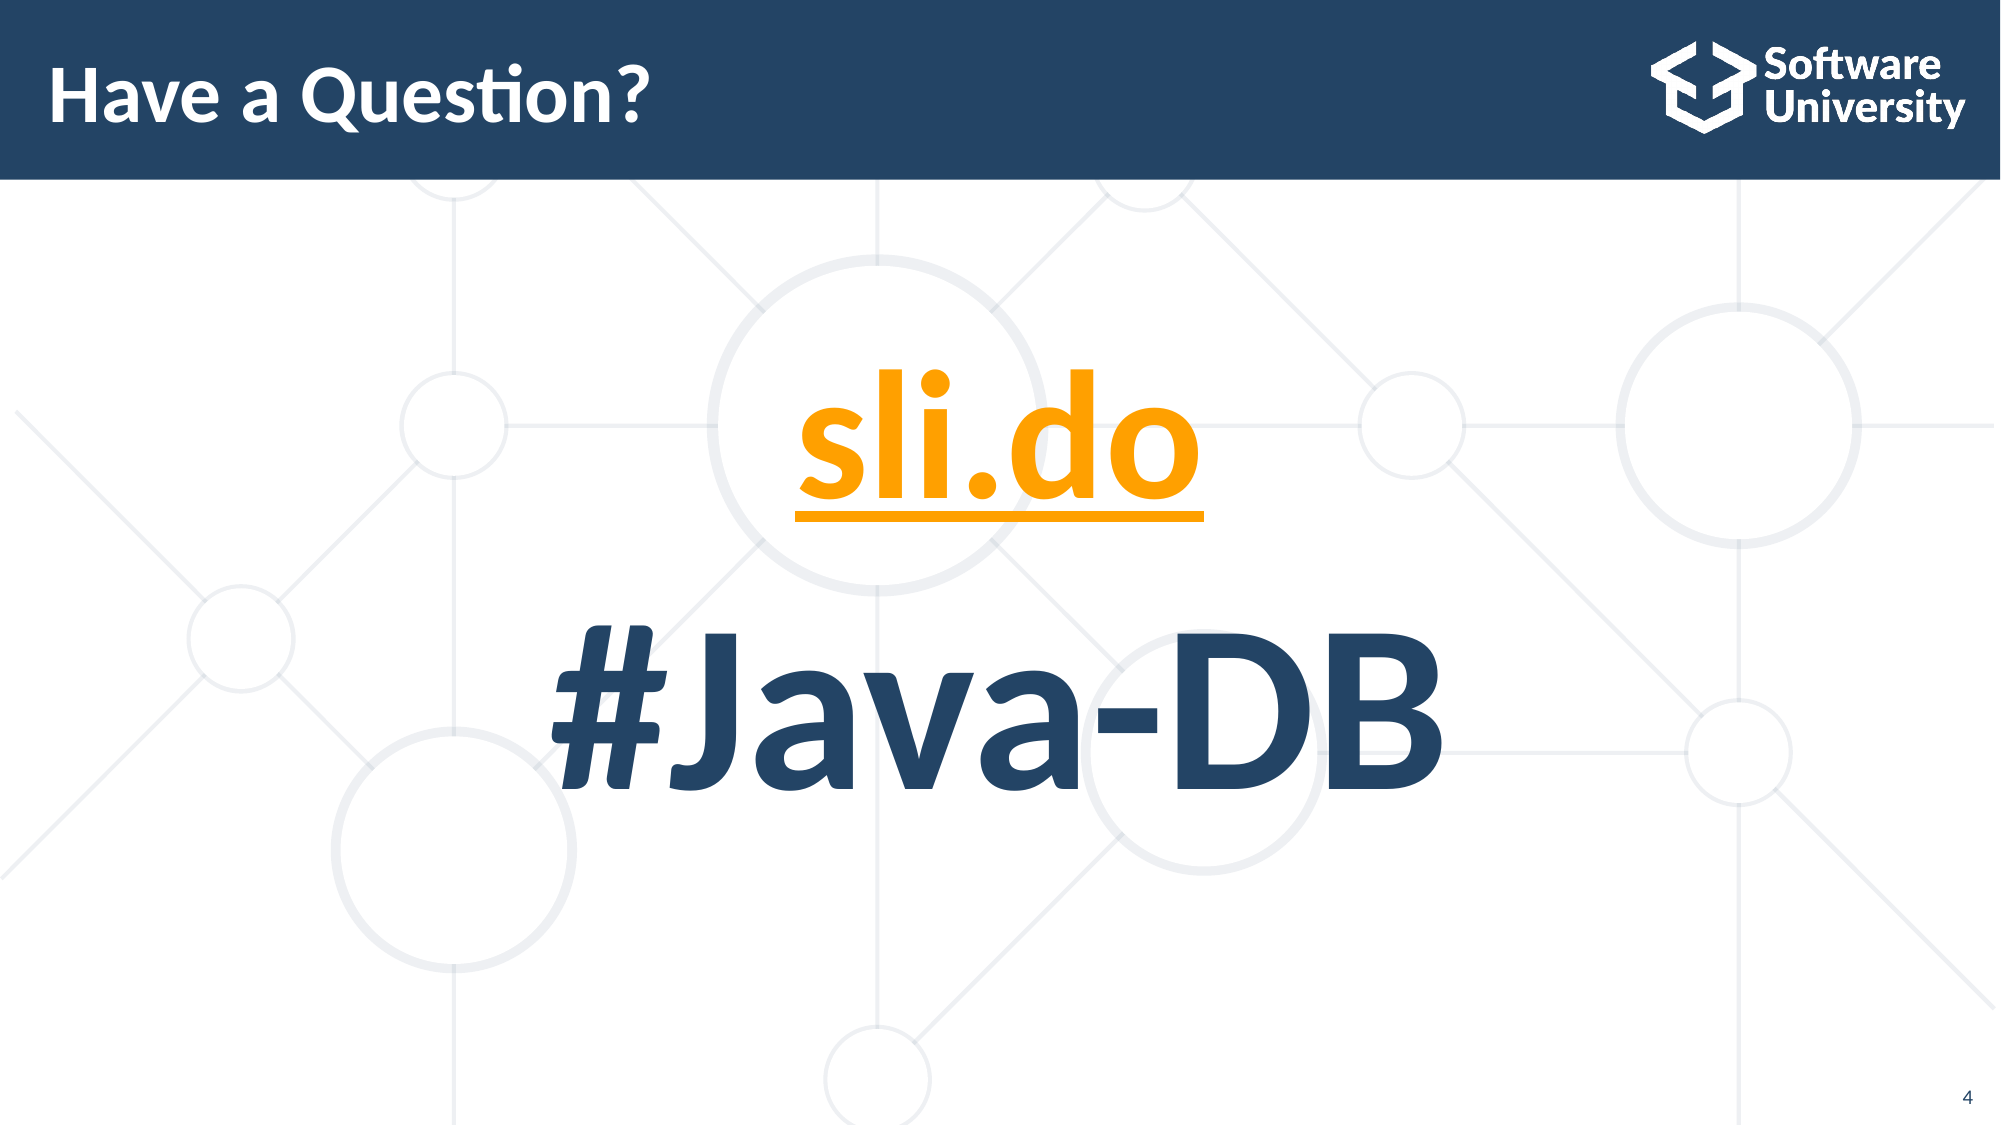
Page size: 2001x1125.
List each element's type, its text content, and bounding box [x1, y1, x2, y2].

slide_number 4 [1927, 1067, 1989, 1117]
title Have a Question? [31, 16, 1625, 162]
picture [1651, 41, 1966, 134]
list sli.do #Java-DB [31, 188, 1968, 1071]
